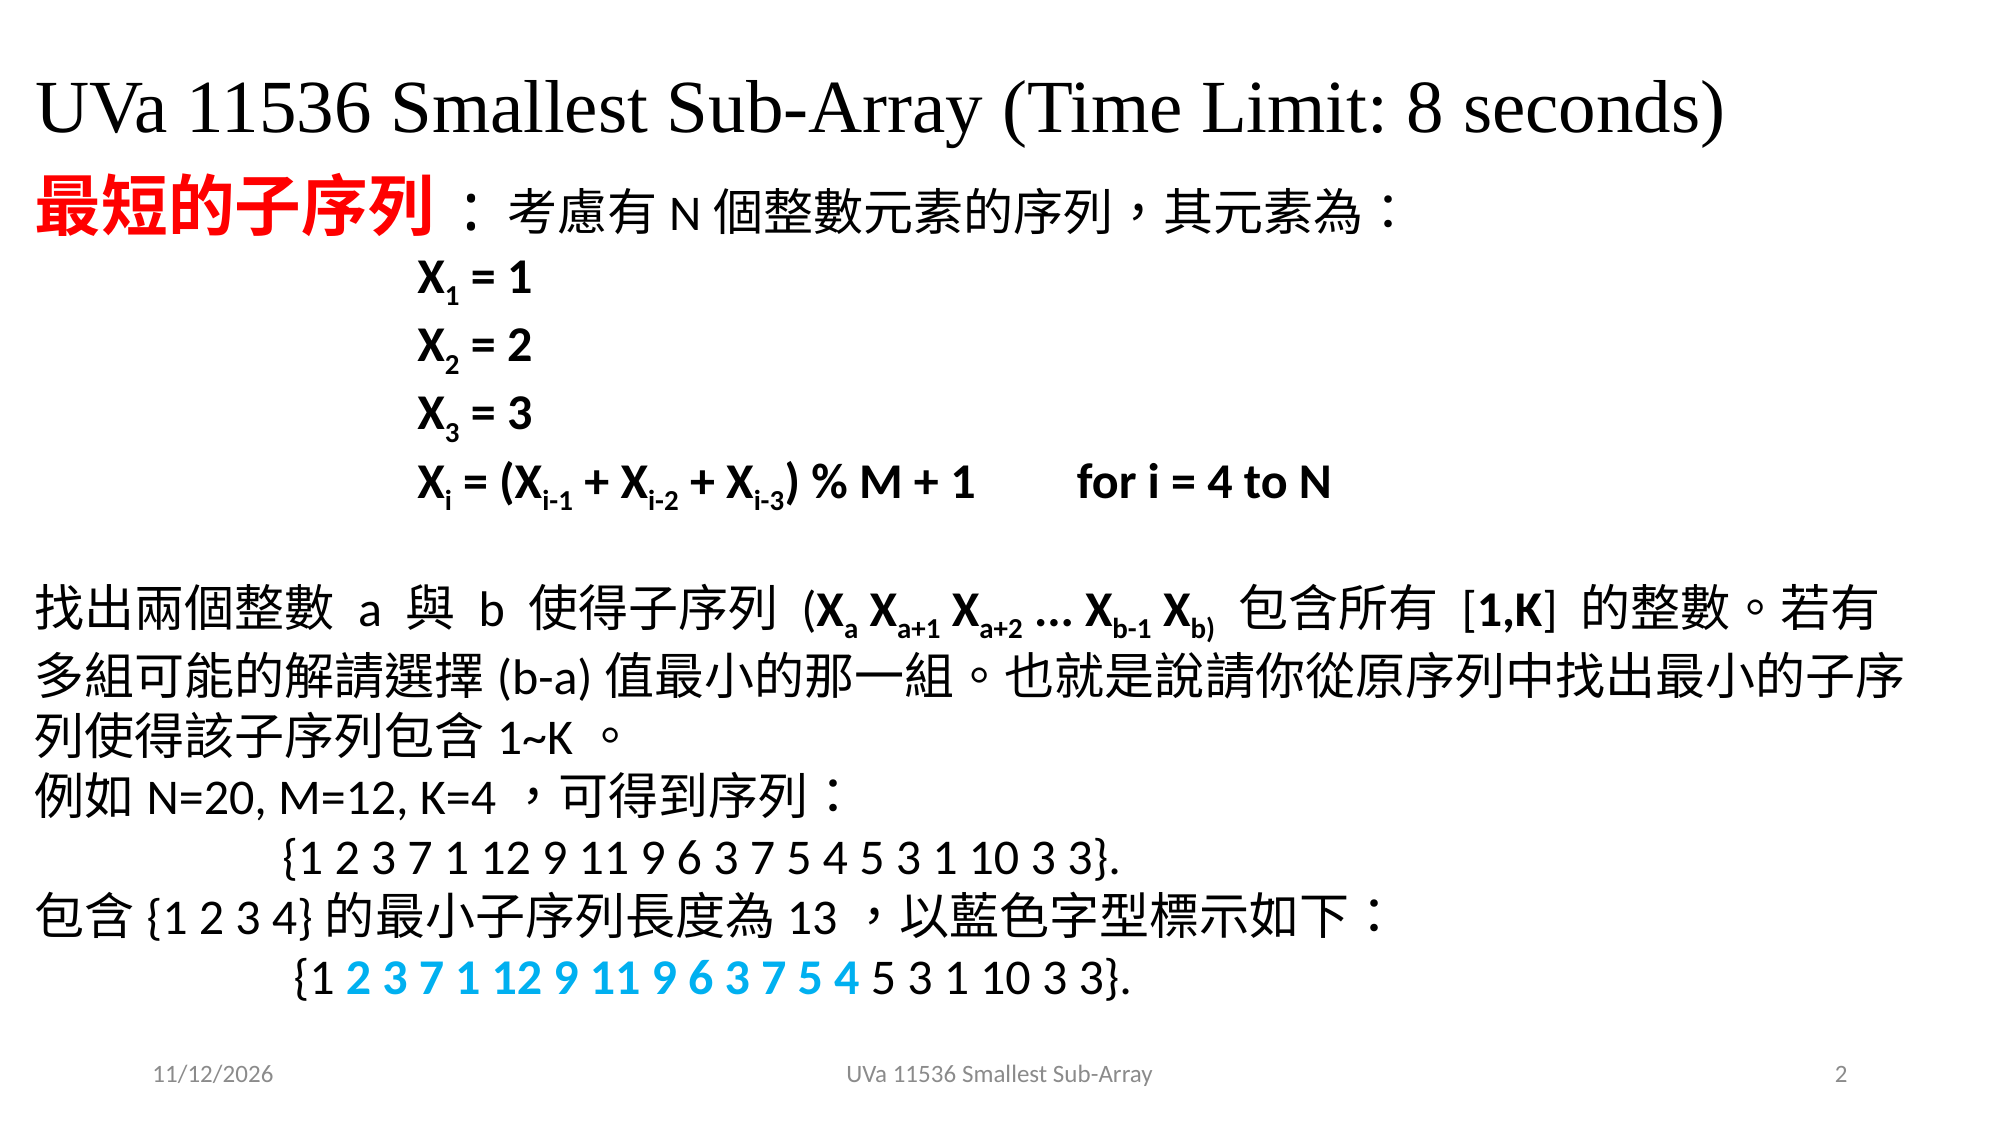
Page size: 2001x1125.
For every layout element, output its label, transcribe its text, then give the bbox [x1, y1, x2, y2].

footer UVa 11536 Smallest Sub-Array [662, 1042, 1338, 1103]
text_box 最短的子序列:考慮有N個整數元素的序列，其元素為： X1 = 1 X2 = 2 X3 = 3 Xi = (Xi-1 + Xi-2 + Xi-3) % M + 1 for i = 4 to N 找出兩個整數 a 與 b 使得子序列 (Xa Xa+1 Xa+2 ... Xb-1 Xb) 包含所有 [1,K] 的整數。若有多組可能的解請選擇(b-a)值最小的那一組。也就是說請你從原序列中找出最小的子序列使得該子序列包含1~K。 例如N=20, M=12, K=4，可得到序列： {1 2 3 7 1 12 9 11 9 6 3 7 5 4 5 3 1 10 3 3}. 包含{1 2 3 4}的最小子序列長度為13，以藍色字型標示如下： {1 2 3 7 1 12 9 11 9 6 3 7 5 4 5 3 1 10 3 3}. [20, 156, 1930, 1013]
slide_number 2 [1412, 1042, 1863, 1103]
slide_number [137, 1042, 588, 1103]
title UVa 11536 Smallest Sub-Array (Time Limit: 8 seconds) [20, 0, 2000, 218]
